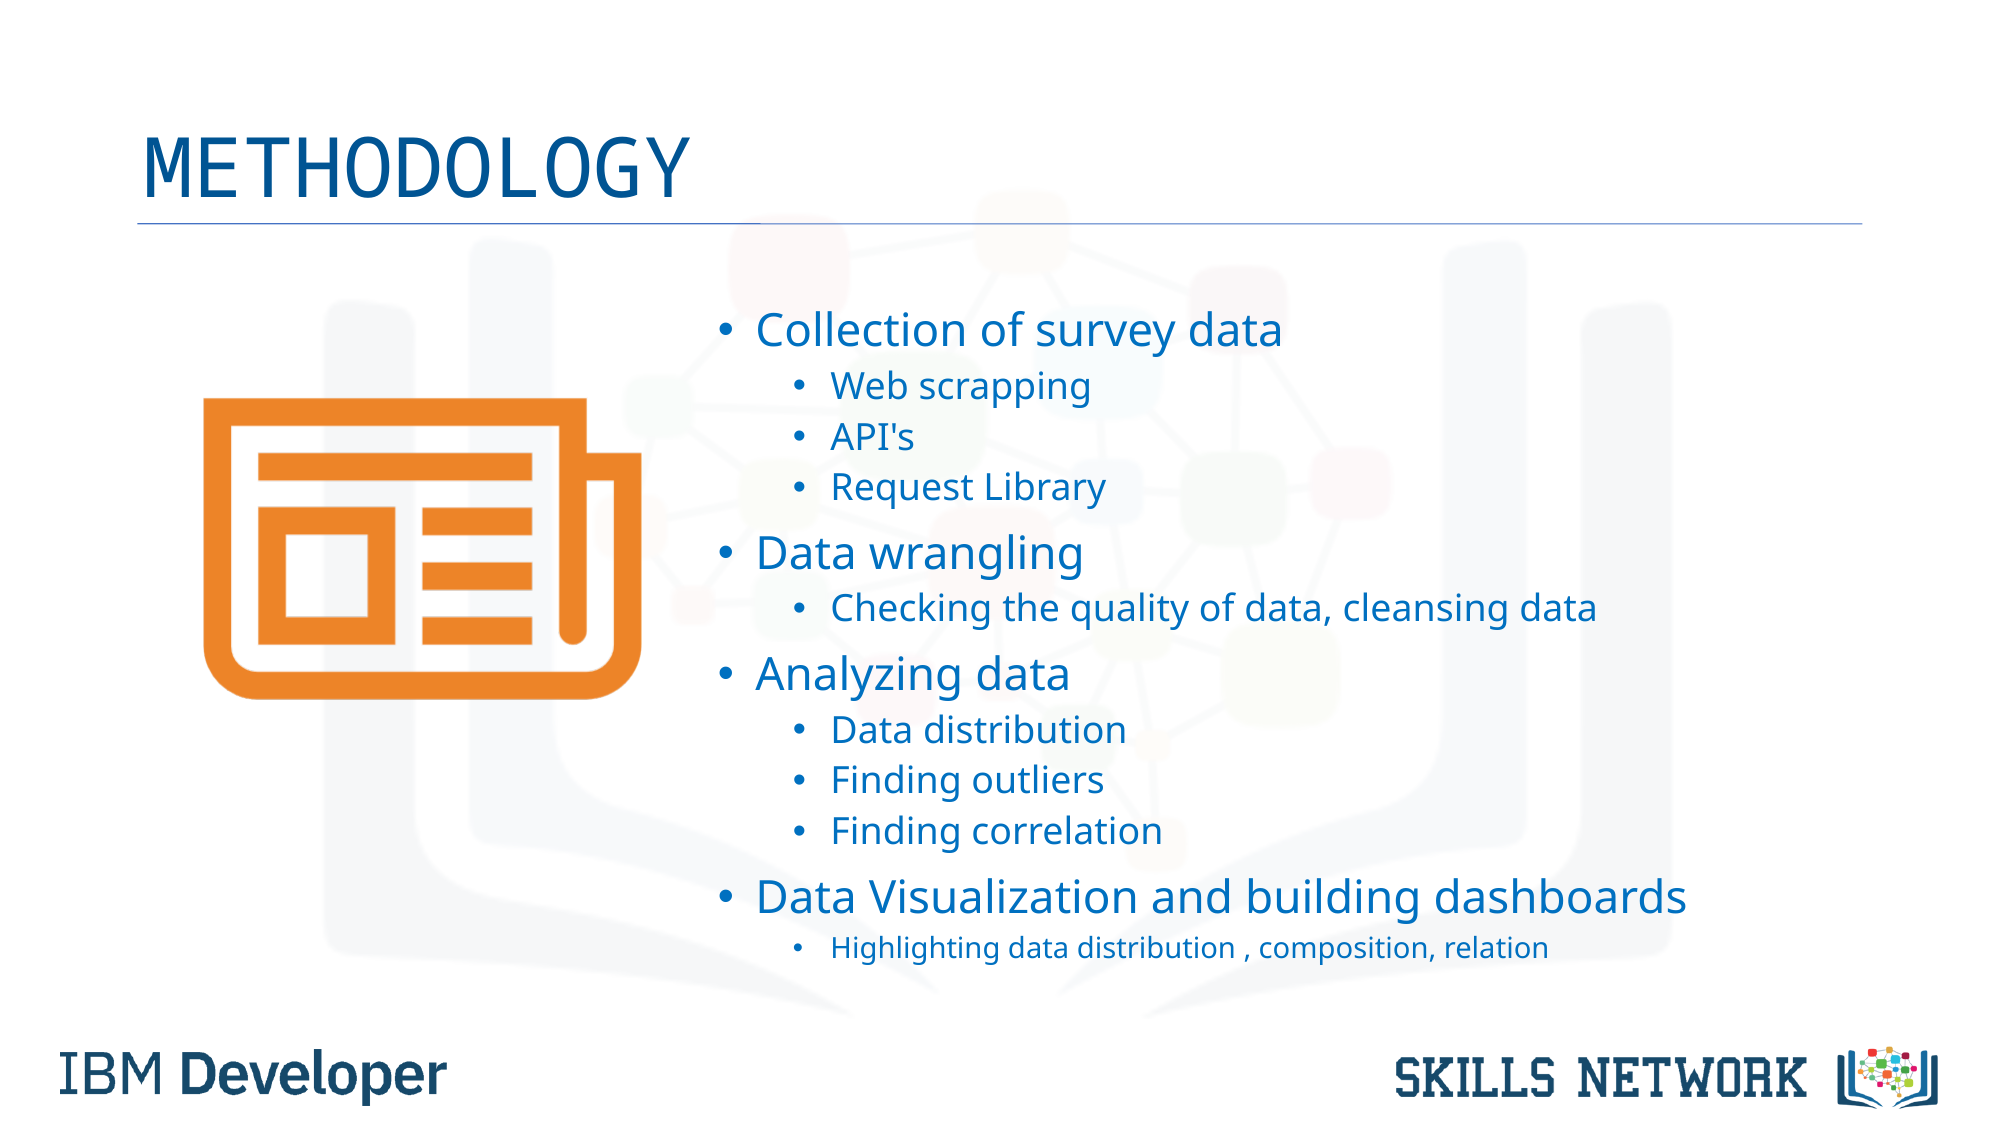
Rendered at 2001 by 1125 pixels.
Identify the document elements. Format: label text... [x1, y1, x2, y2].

picture [1390, 1045, 1945, 1111]
title METHODOLOGY [128, 61, 1315, 280]
picture [160, 300, 685, 825]
list Collection of survey data Web scrapping API's Request Library Data wrangling Checking the quality of data, cleansing data Analyzing data Data distribution Finding outliers Finding correlation Data Visualization and building dashboards Highlighting data distribution , composition, relation [702, 299, 1863, 1014]
picture [55, 1045, 459, 1108]
